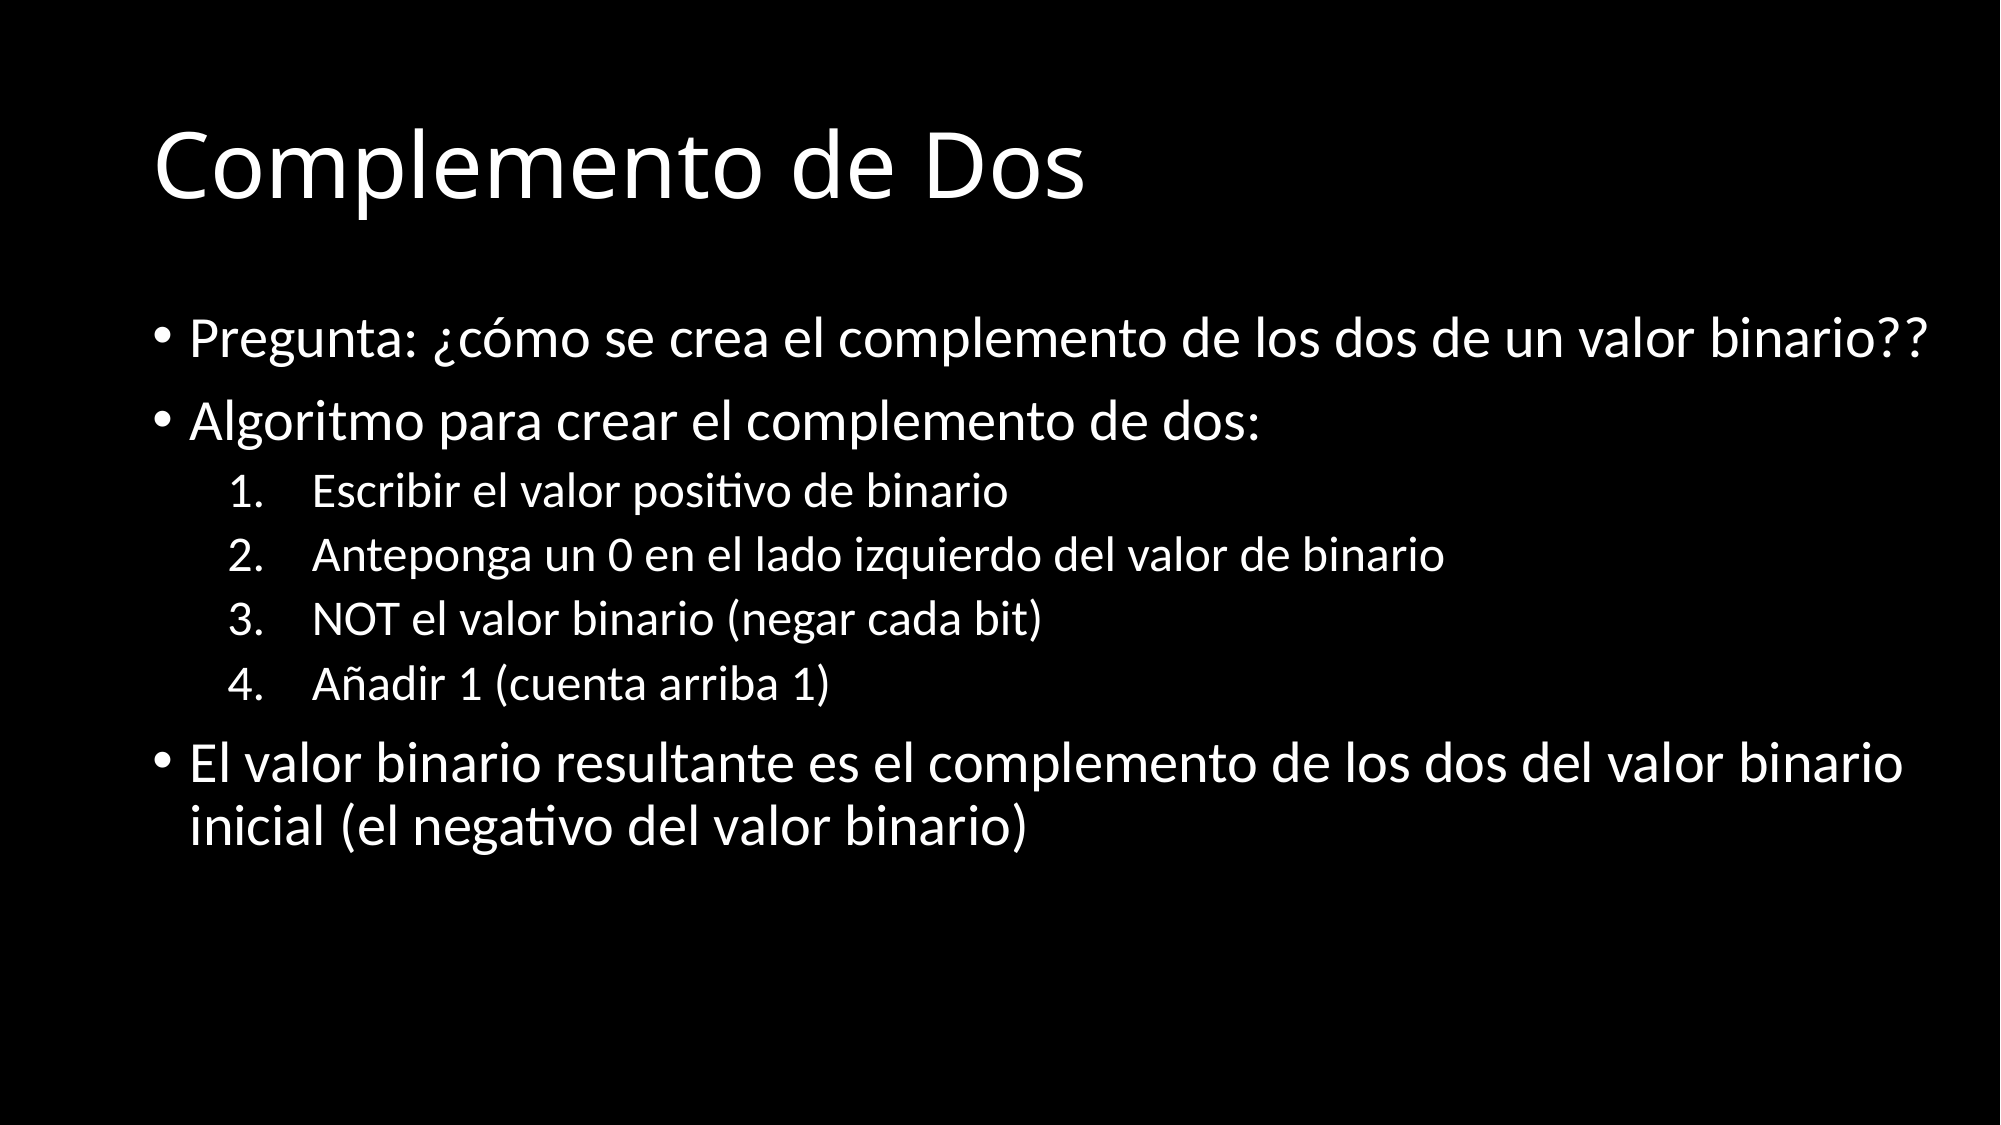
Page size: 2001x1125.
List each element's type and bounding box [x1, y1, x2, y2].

list [137, 299, 1950, 1101]
title [137, 59, 1863, 278]
